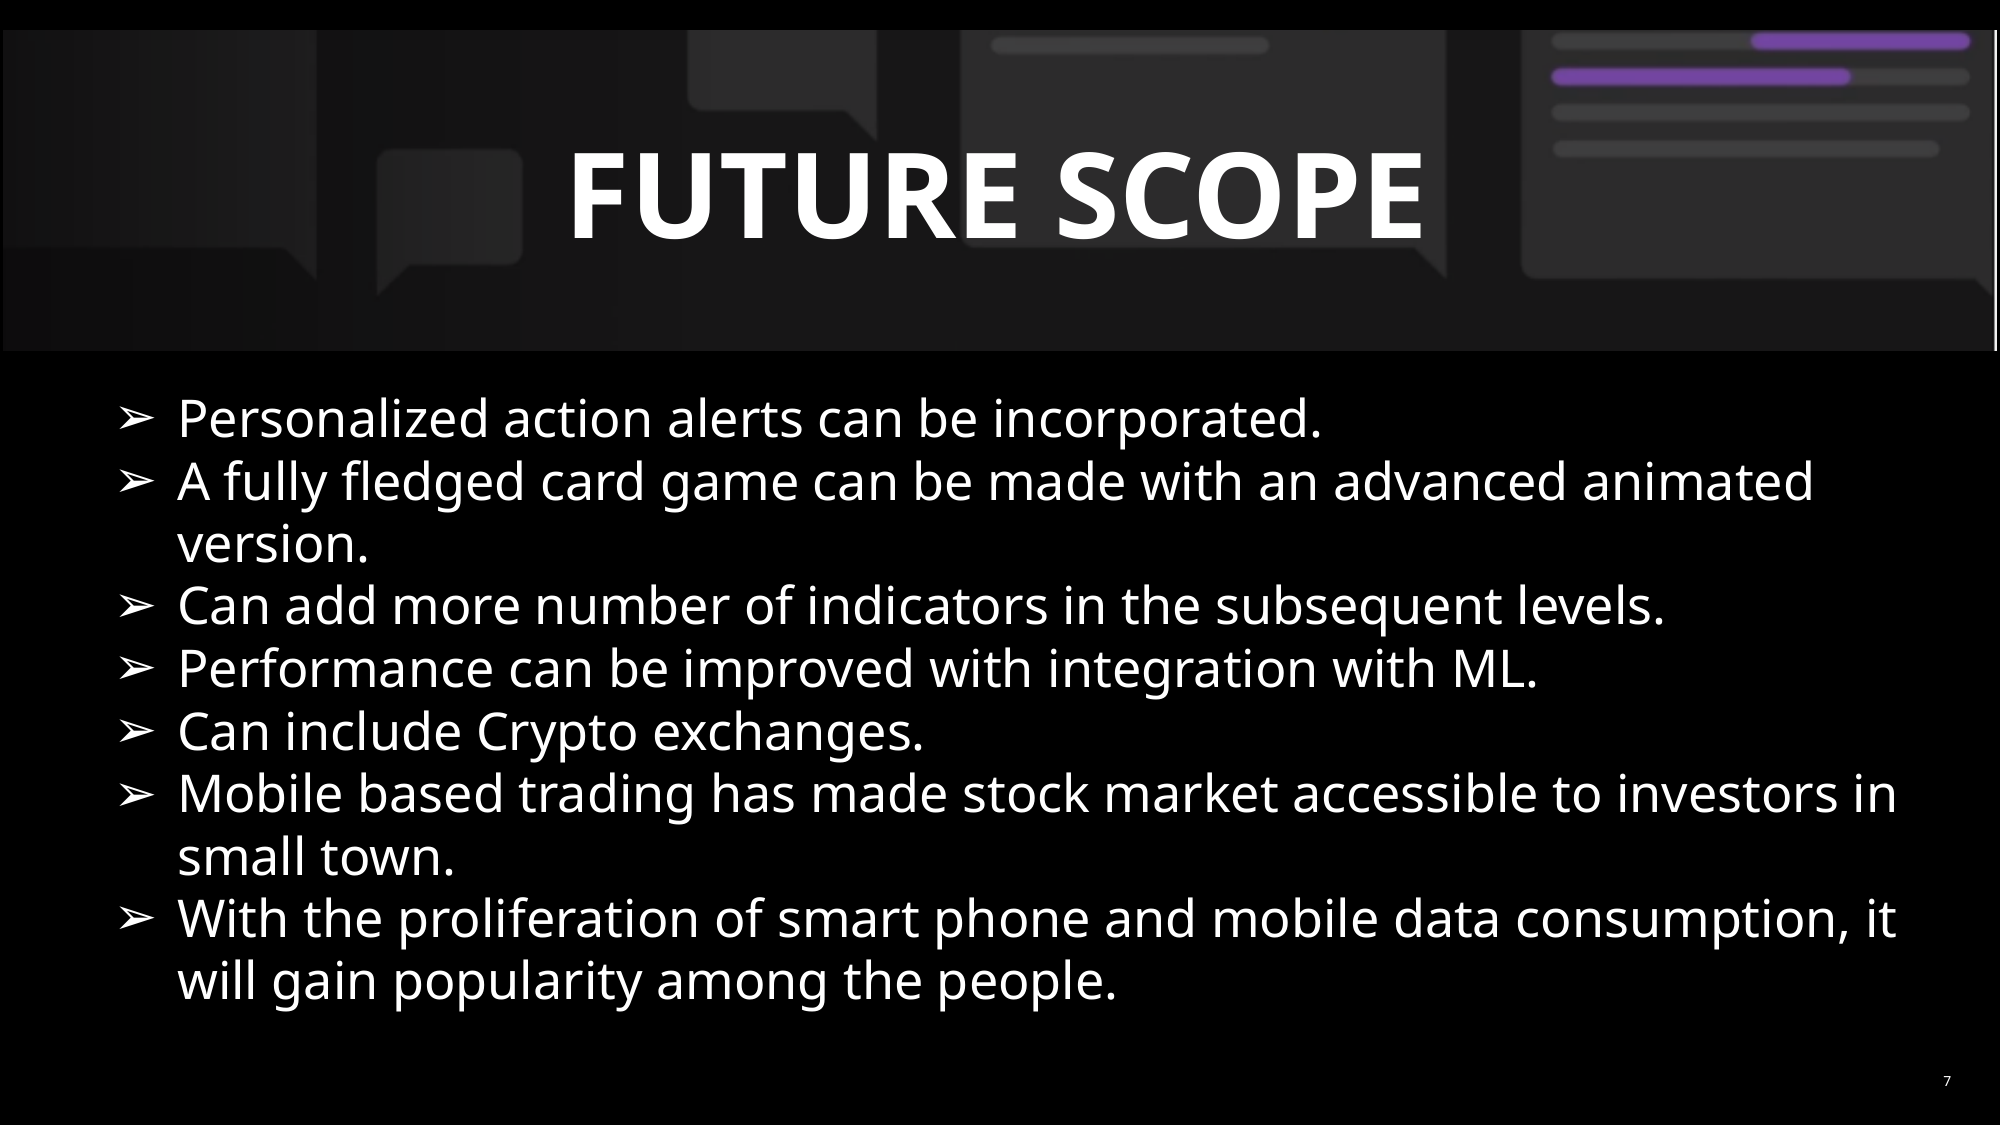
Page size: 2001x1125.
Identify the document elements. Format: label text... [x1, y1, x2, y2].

picture [2, 30, 1997, 352]
list Personalized action alerts can be incorporated. A fully fledged card game can be made with an advanced animated version. Can add more number of indicators in the subsequent levels. Performance can be improved with integration with ML. Can include Crypto exchanges. Mobile based trading has made stock market accessible to investors in small town. With the proliferation of smart phone and mobile data consumption, it will gain popularity among the people. [102, 385, 1952, 1125]
